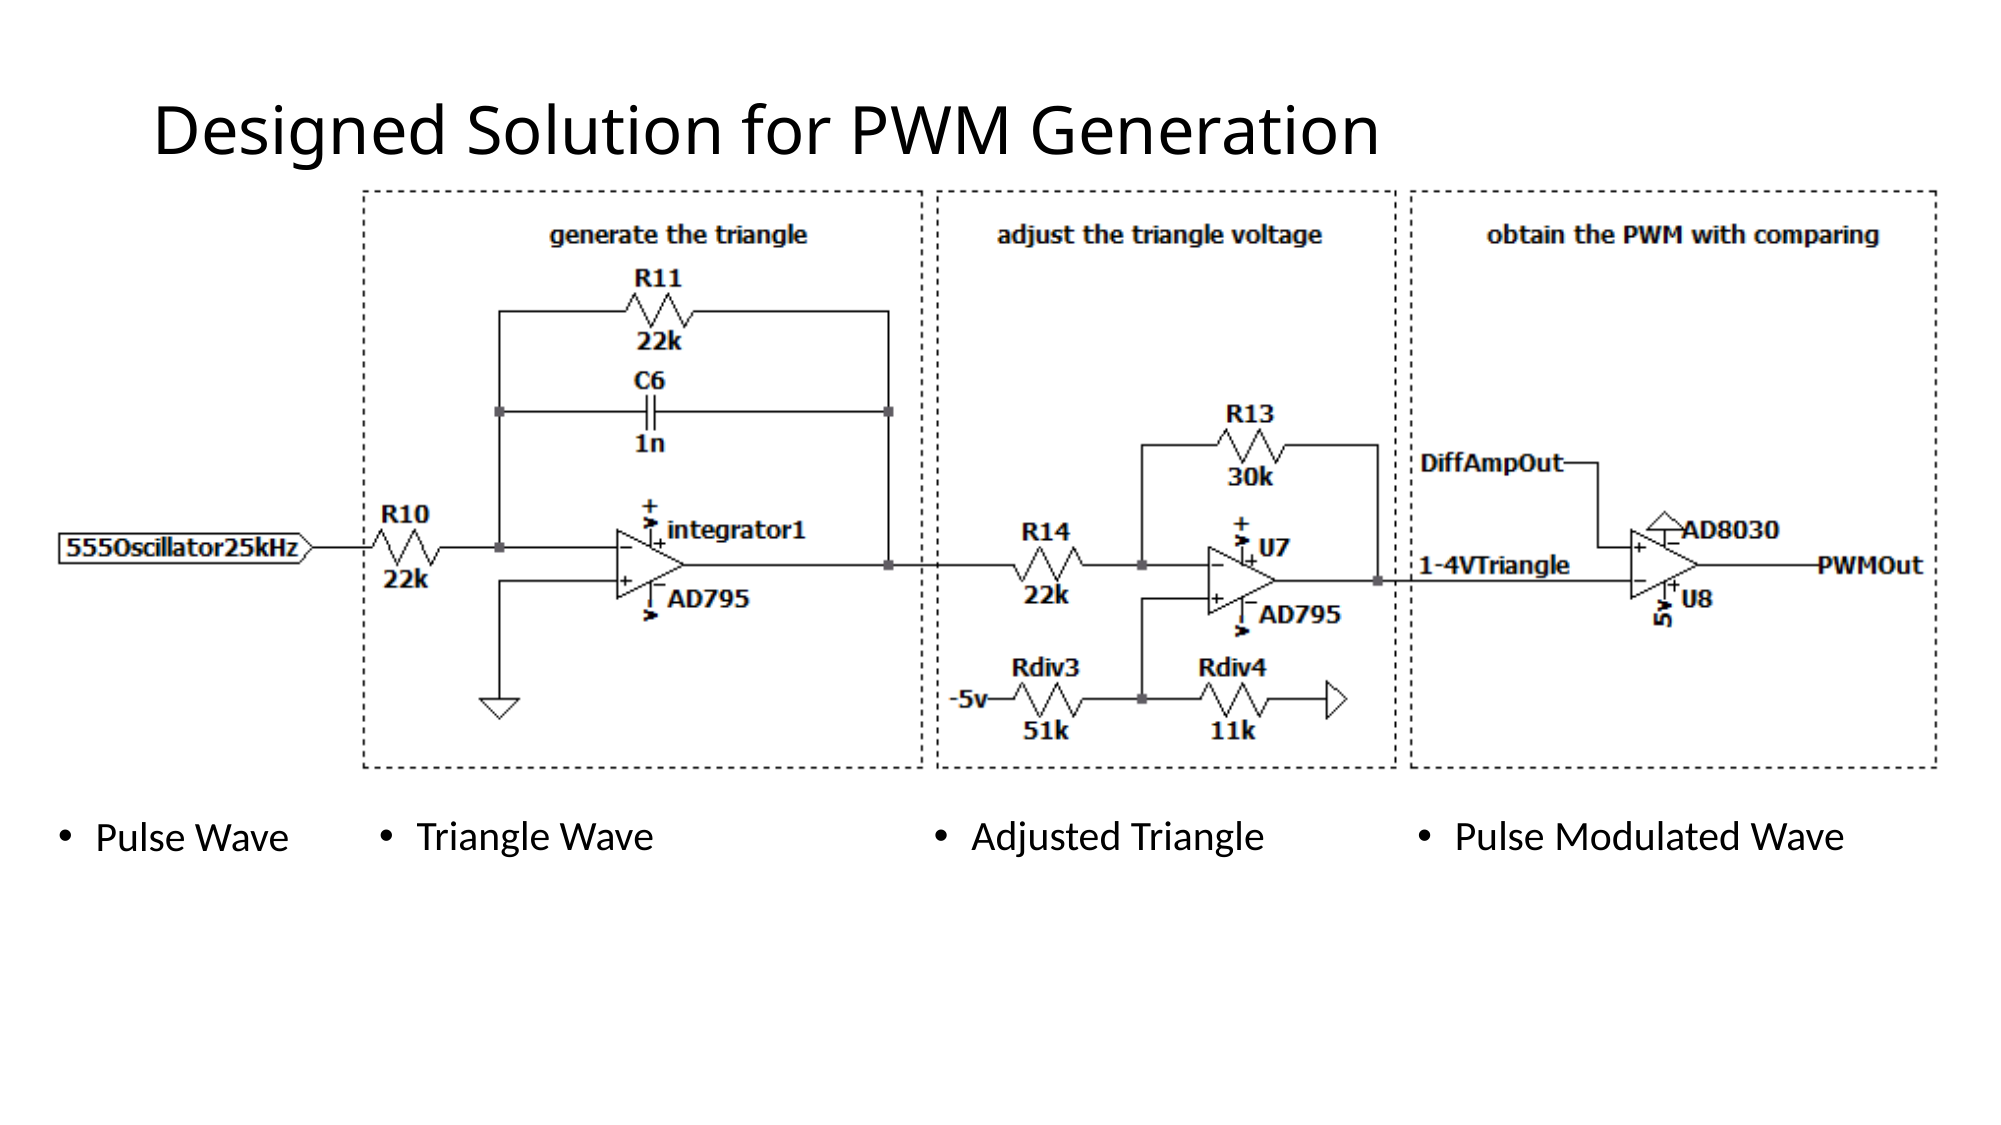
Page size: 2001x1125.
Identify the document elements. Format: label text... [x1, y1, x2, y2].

text_box Triangle Wave [364, 807, 919, 912]
text_box Adjusted Triangle [919, 807, 1402, 912]
text_box Pulse Modulated Wave [1402, 807, 1957, 912]
title Designed Solution for PWM Generation [137, 24, 1863, 179]
list Pulse Wave [43, 807, 364, 912]
picture [43, 179, 1957, 783]
